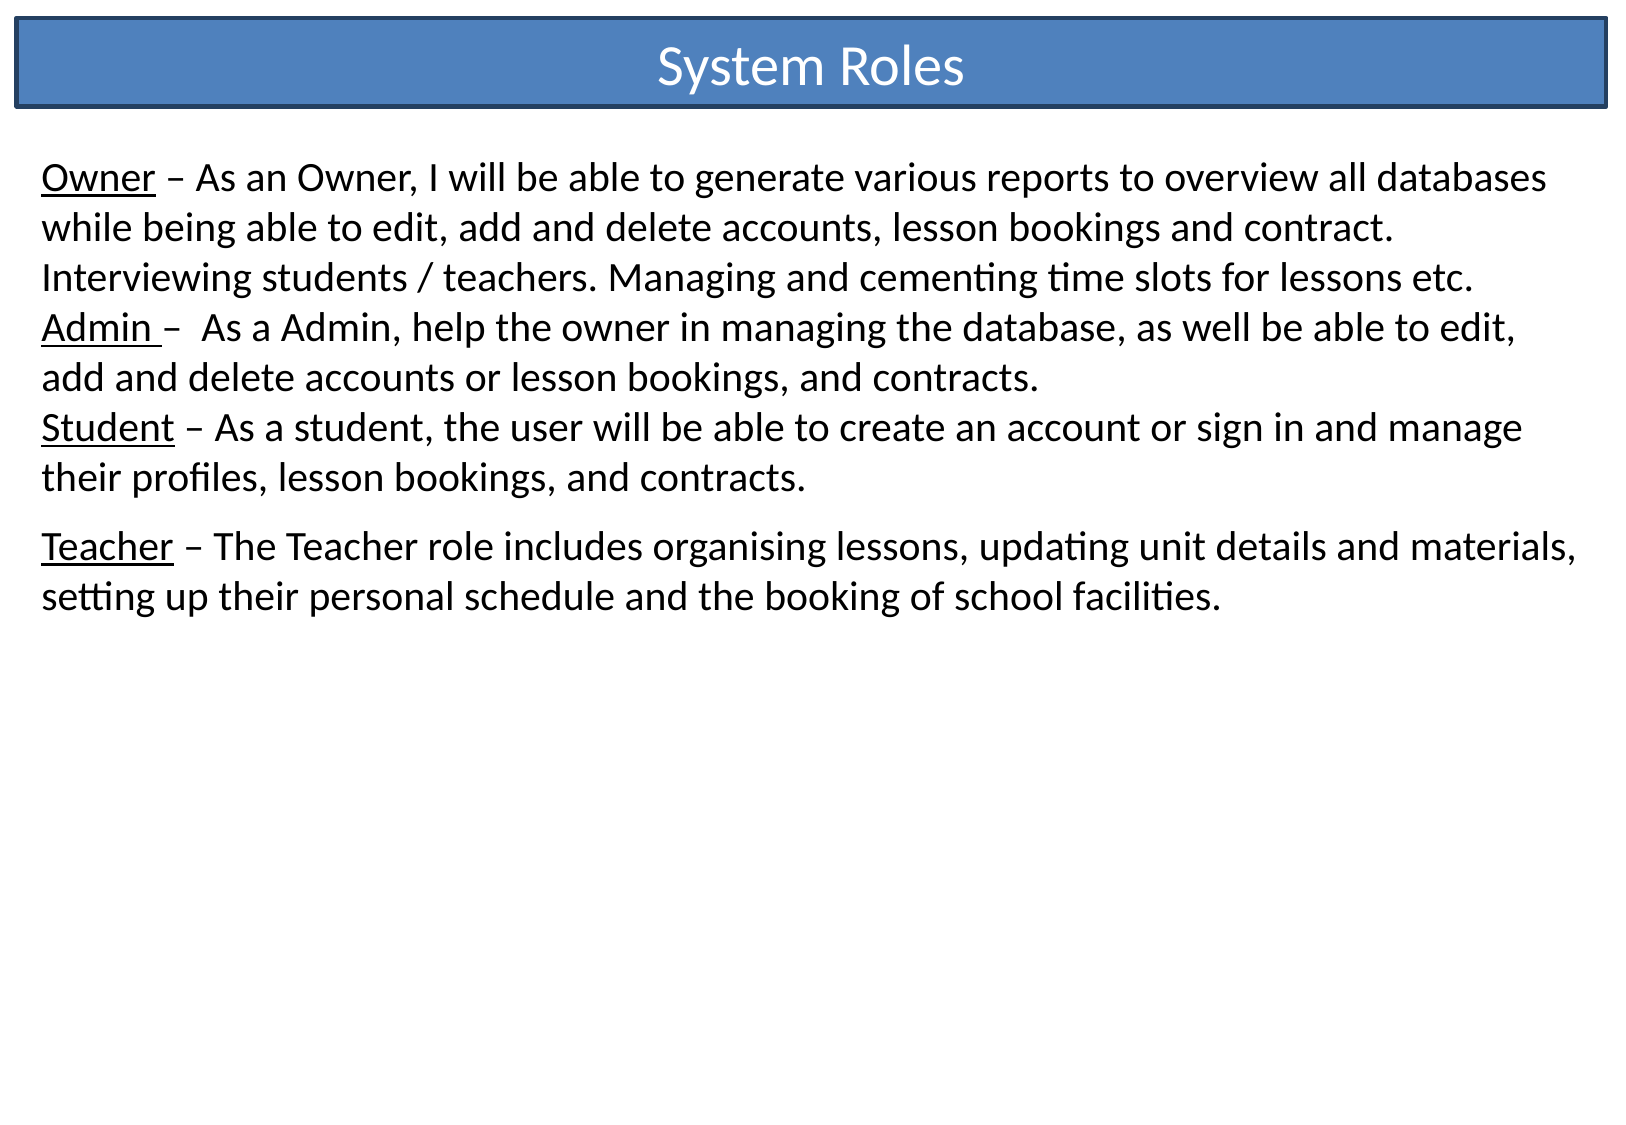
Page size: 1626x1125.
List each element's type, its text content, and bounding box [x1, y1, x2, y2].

text_box System Roles [16, 17, 1607, 107]
list Owner – As an Owner, I will be able to generate various reports to overview all databases while being able to edit, add and delete accounts, lesson bookings and contract. Interviewing students / teachers. Managing and cementing time slots for lessons etc. Admin – As a Admin, help the owner in managing the database, as well be able to edit, add and delete accounts or lesson bookings, and contracts. Student – As a student, the user will be able to create an account or sign in and manage their profiles, lesson bookings, and contracts. Teacher – The Teacher role includes organising lessons, updating unit details and materials, setting up their personal schedule and the booking of school facilities. [26, 142, 1599, 1005]
